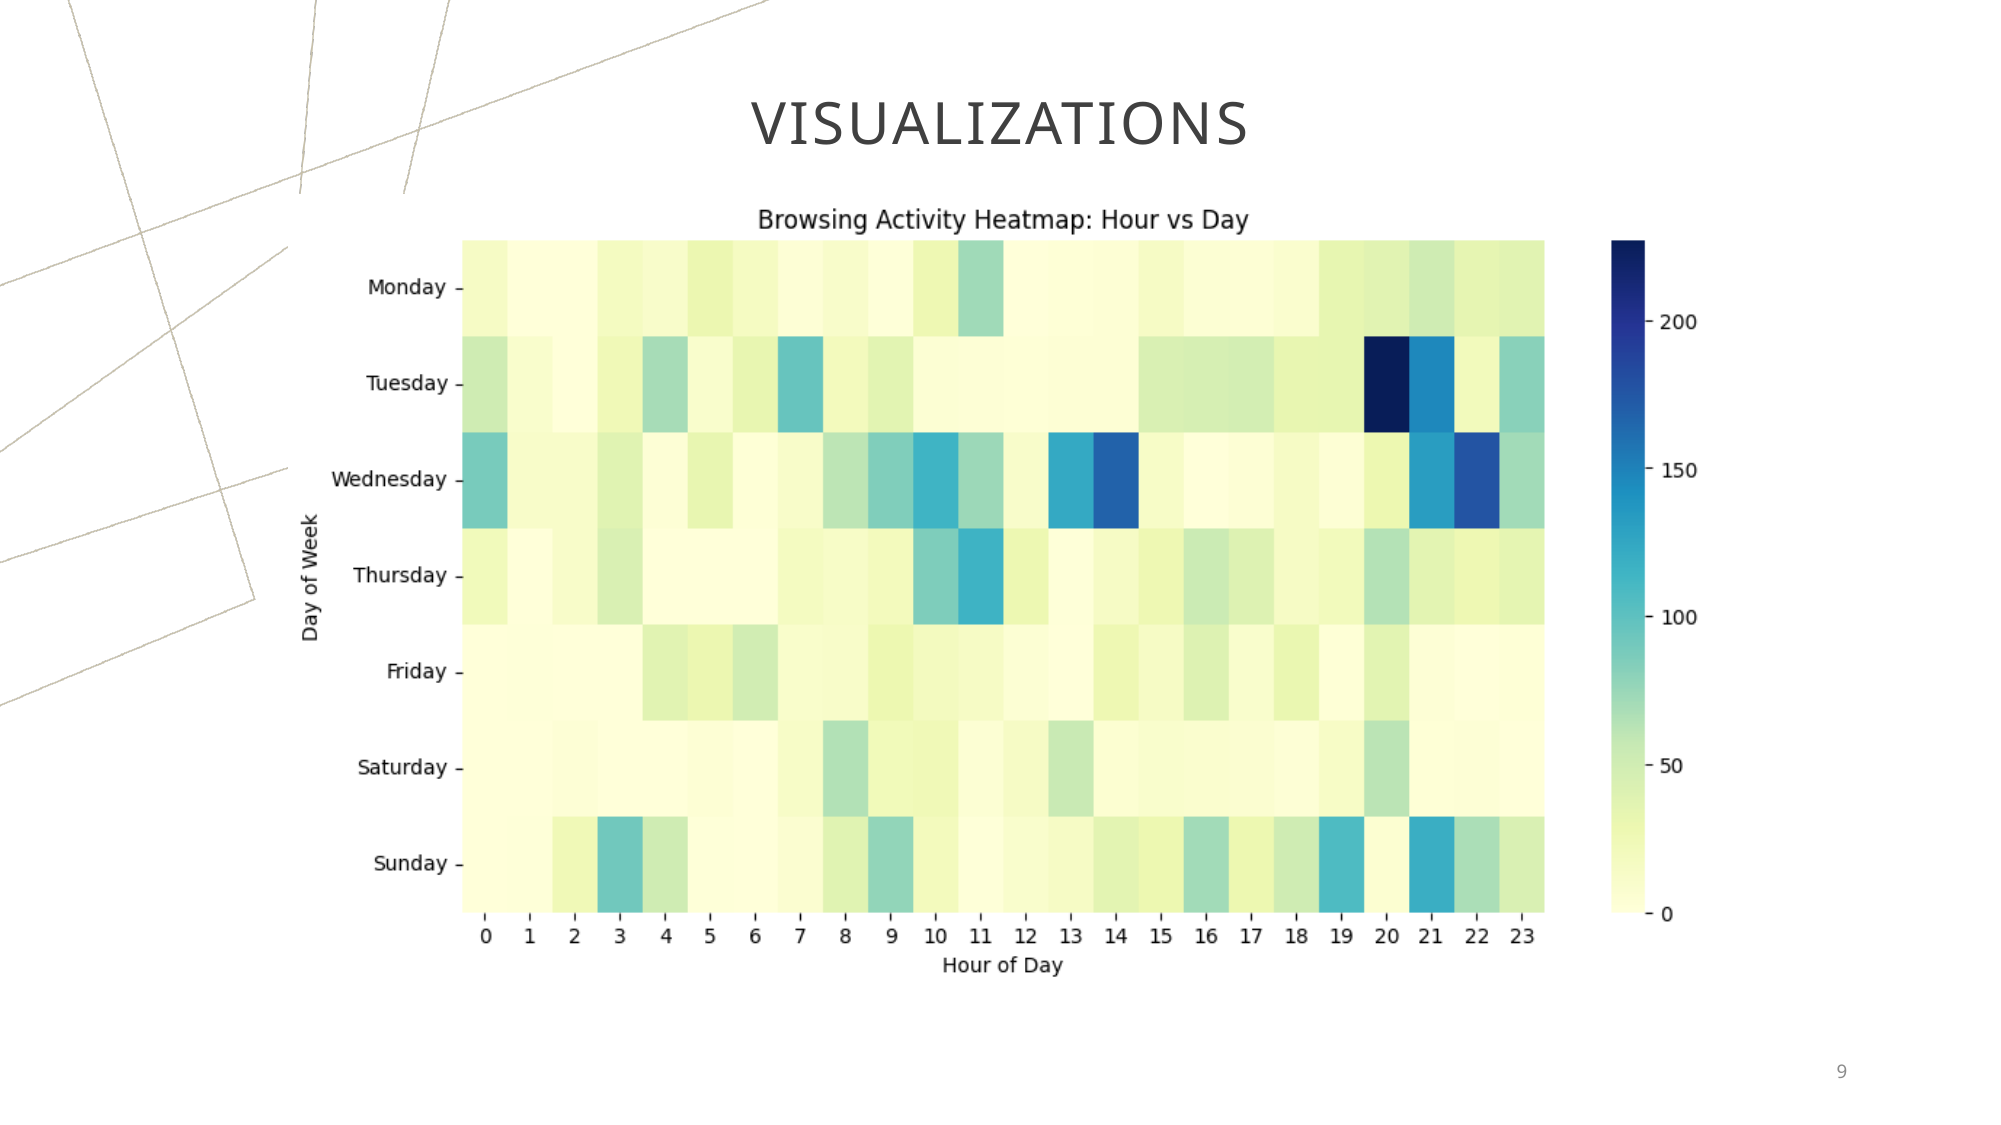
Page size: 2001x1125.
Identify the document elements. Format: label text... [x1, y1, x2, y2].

slide_number 9 [1755, 1042, 1863, 1103]
picture [0, 0, 1712, 990]
title Visualizations [138, 0, 1862, 165]
